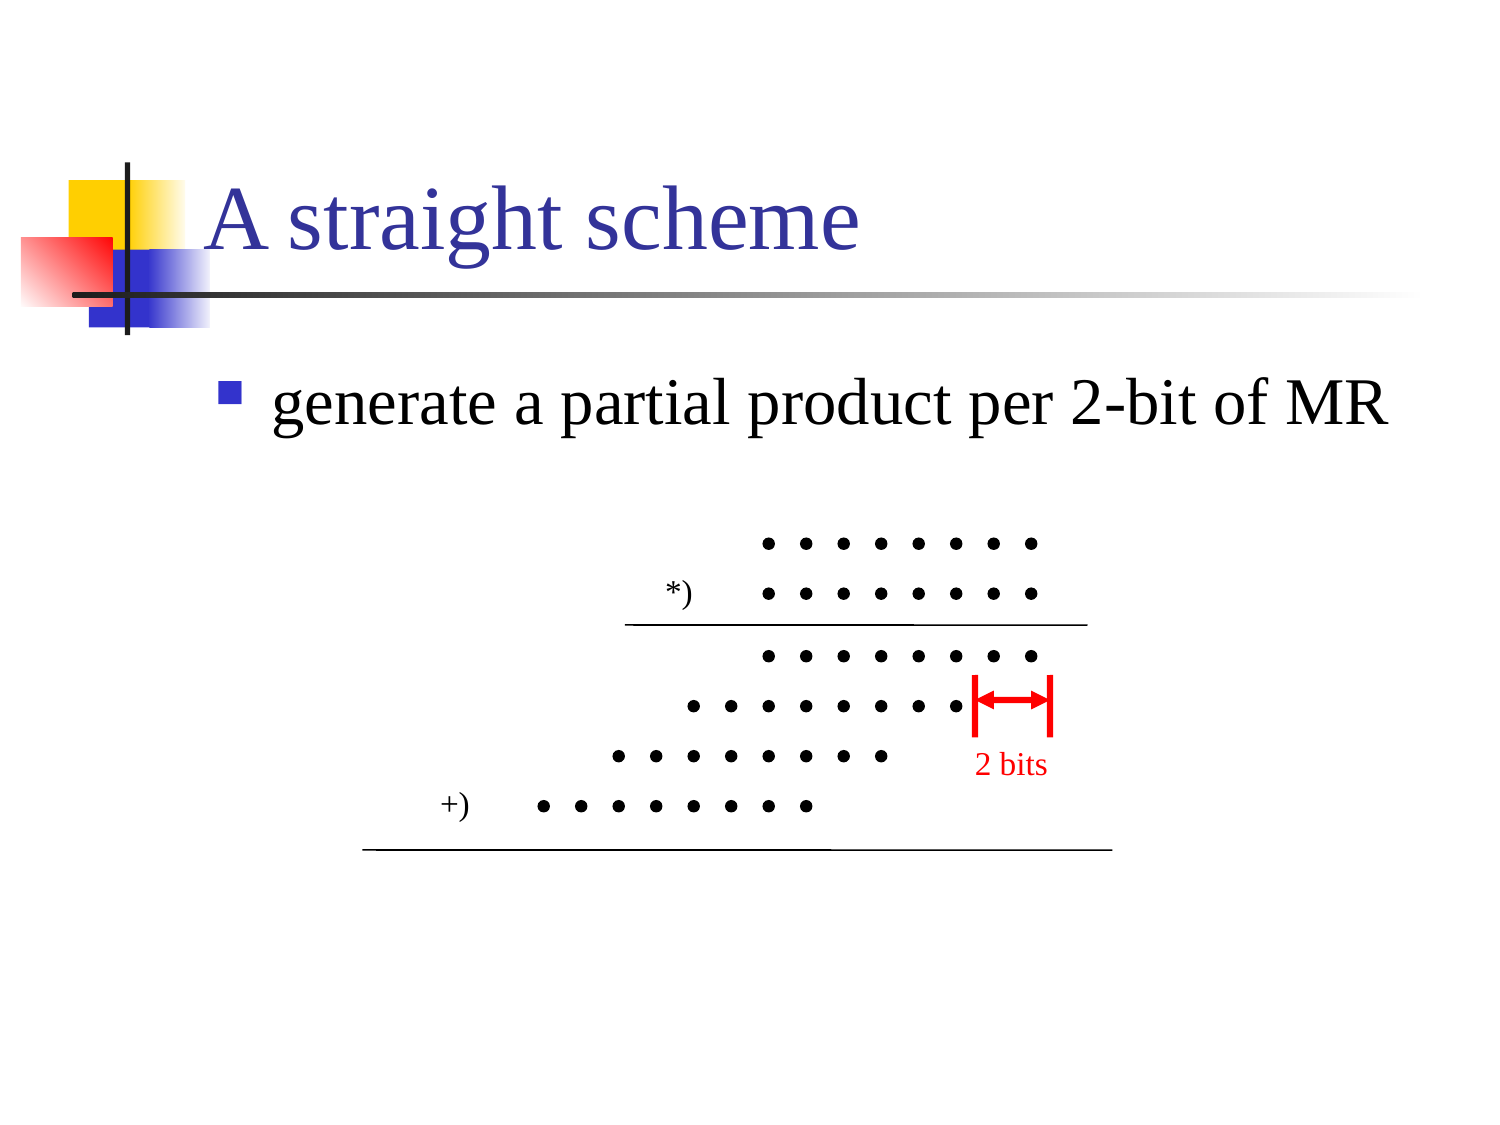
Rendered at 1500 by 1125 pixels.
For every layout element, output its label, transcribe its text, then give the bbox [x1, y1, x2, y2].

title A straight scheme [188, 35, 1468, 275]
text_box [362, 524, 1113, 850]
list generate a partial product per 2-bit of MR [200, 350, 1475, 494]
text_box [959, 674, 1064, 791]
